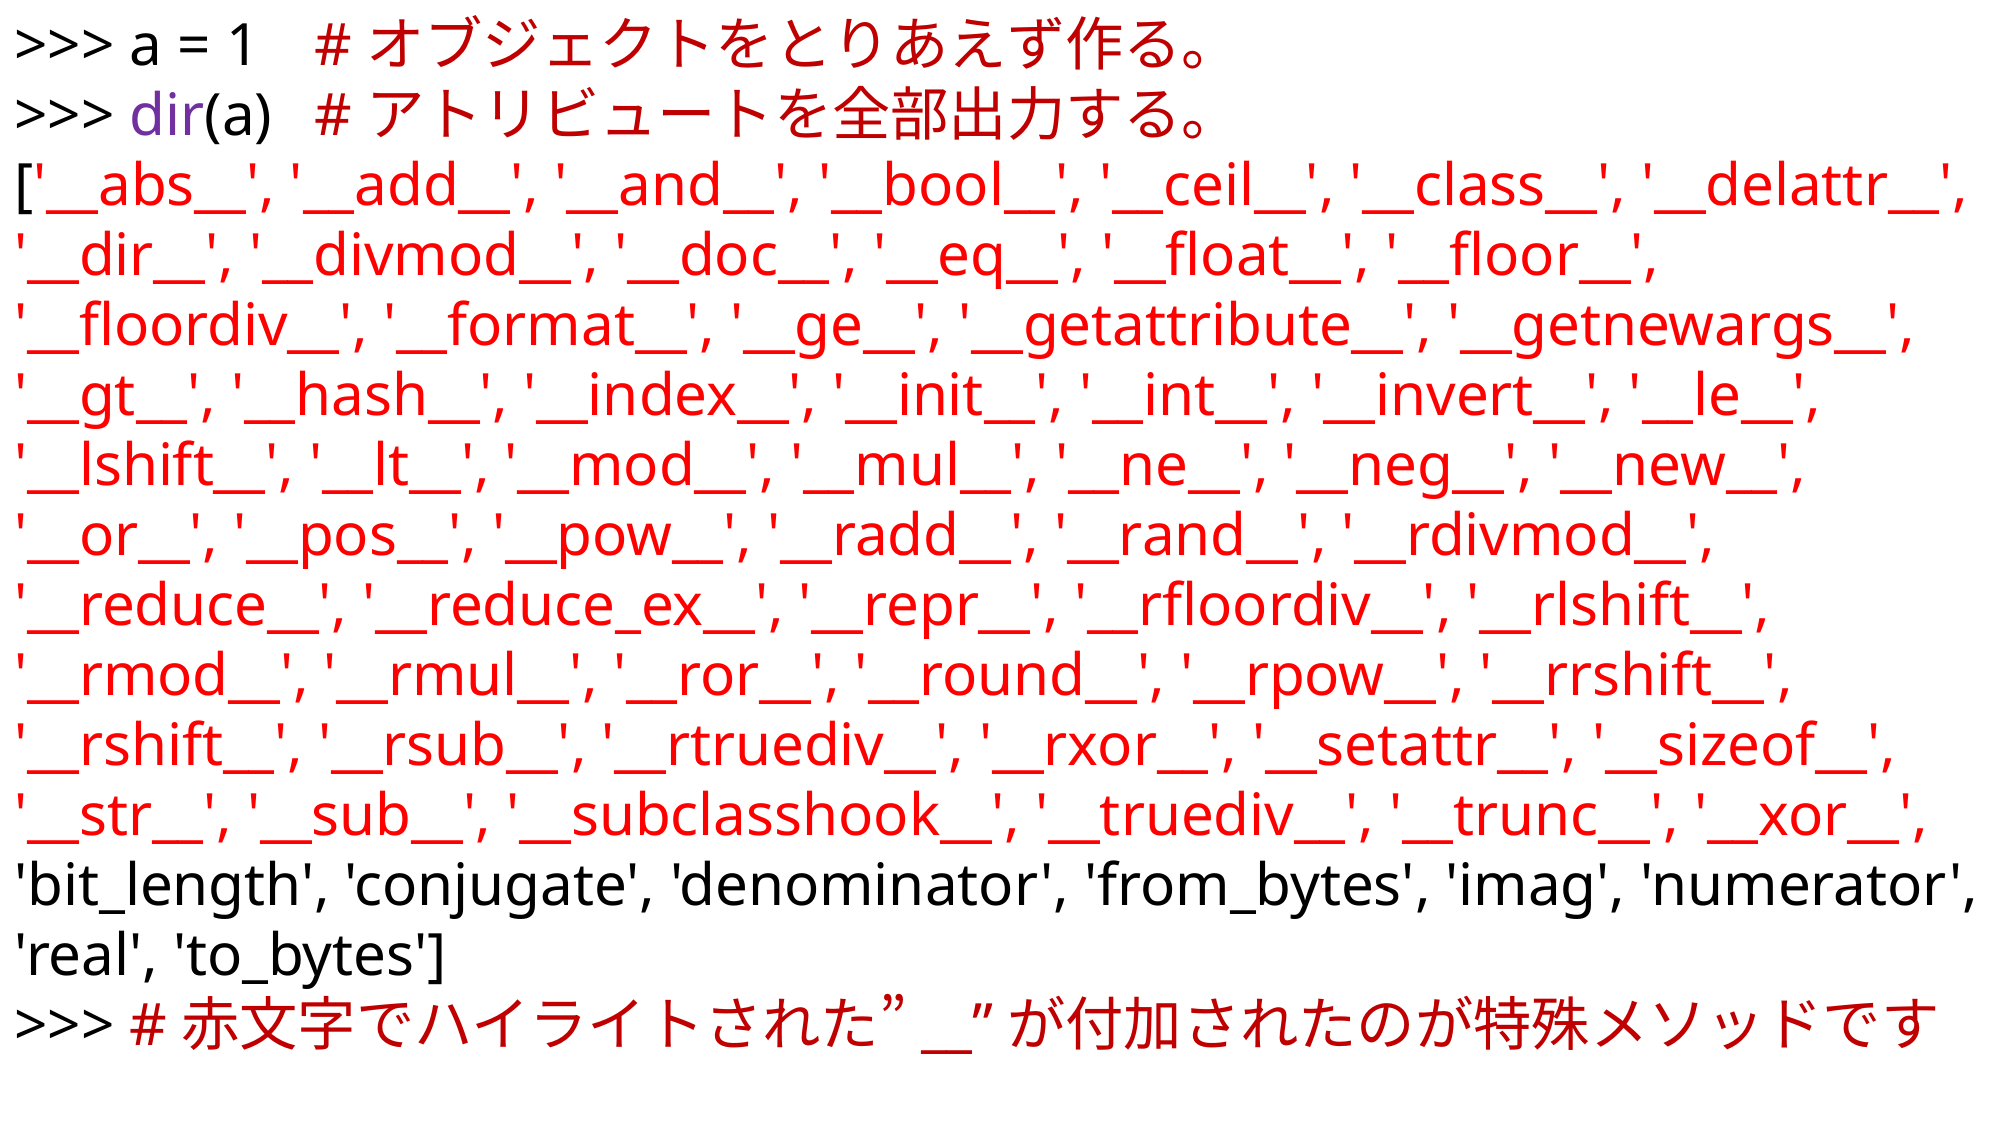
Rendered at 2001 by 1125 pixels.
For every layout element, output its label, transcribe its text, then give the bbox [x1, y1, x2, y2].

text_box >>> a = 1 #オブジェクトをとりあえず作る。 >>> dir(a) #アトリビュートを全部出力する。 ['__abs__', '__add__', '__and__', '__bool__', '__ceil__', '__class__', '__delattr__', '__dir__', '__divmod__', '__doc__', '__eq__', '__float__', '__floor__', '__floordiv__', '__format__', '__ge__', '__getattribute__', '__getnewargs__', '__gt__', '__hash__', '__index__', '__init__', '__int__', '__invert__', '__le__', '__lshift__', '__lt__', '__mod__', '__mul__', '__ne__', '__neg__', '__new__', '__or__', '__pos__', '__pow__', '__radd__', '__rand__', '__rdivmod__', '__reduce__', '__reduce_ex__', '__repr__', '__rfloordiv__', '__rlshift__', '__rmod__', '__rmul__', '__ror__', '__round__', '__rpow__', '__rrshift__', '__rshift__', '__rsub__', '__rtruediv__', '__rxor__', '__setattr__', '__sizeof__', '__str__', '__sub__', '__subclasshook__', '__truediv__', '__trunc__', '__xor__', 'bit_length', 'conjugate', 'denominator', 'from_bytes', 'imag', 'numerator', 'real', 'to_bytes'] >>> #赤文字でハイライトされた”__”が付加されたのが特殊メソッドです [0, 0, 2000, 1065]
